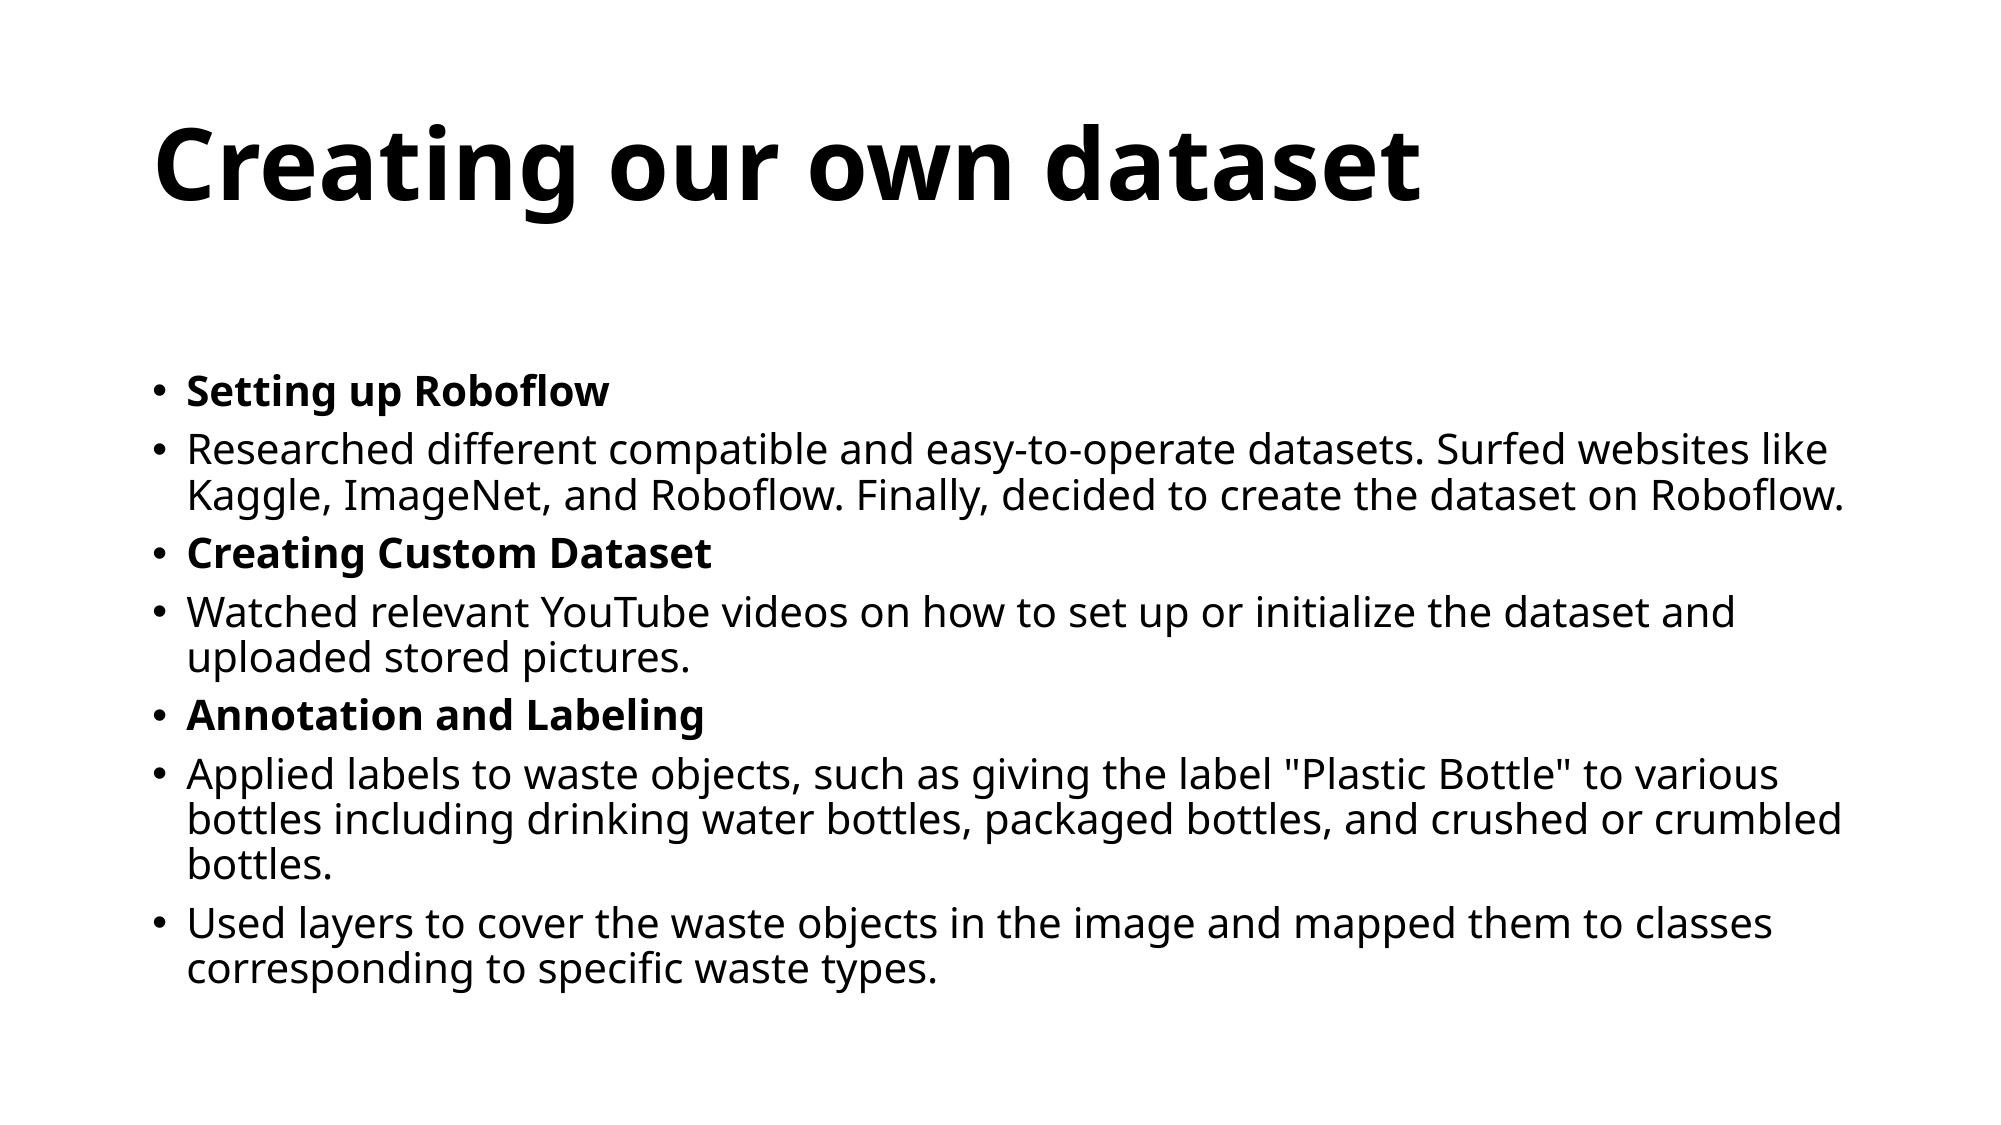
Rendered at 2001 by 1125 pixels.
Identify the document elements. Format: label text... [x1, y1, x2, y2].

list Setting up Roboflow Researched different compatible and easy-to-operate datasets. Surfed websites like Kaggle, ImageNet, and Roboflow. Finally, decided to create the dataset on Roboflow. Creating Custom Dataset Watched relevant YouTube videos on how to set up or initialize the dataset and uploaded stored pictures. Annotation and Labeling Applied labels to waste objects, such as giving the label "Plastic Bottle" to various bottles including drinking water bottles, packaged bottles, and crushed or crumbled bottles. Used layers to cover the waste objects in the image and mapped them to classes corresponding to specific waste types. [137, 299, 1863, 1014]
title Creating our own dataset [137, 59, 1863, 278]
